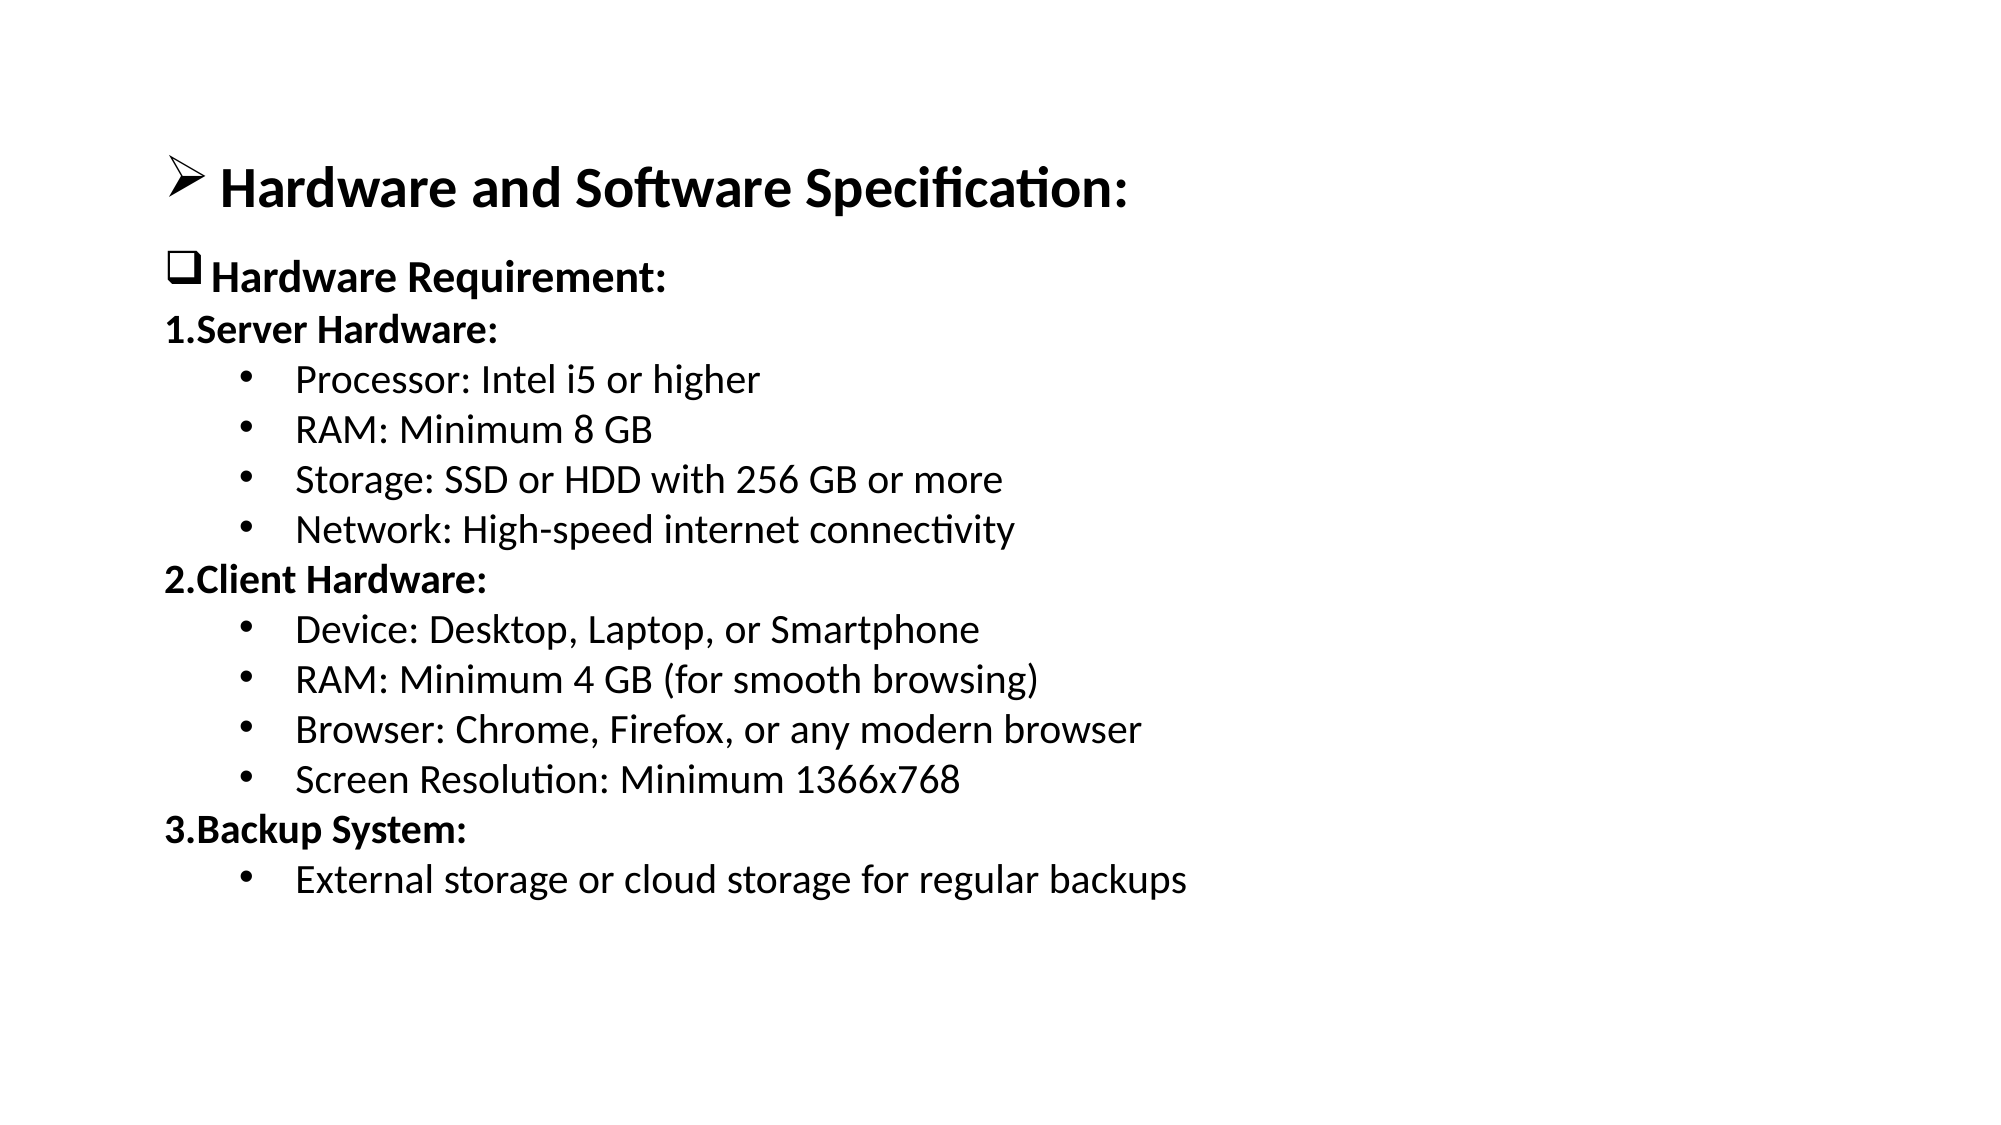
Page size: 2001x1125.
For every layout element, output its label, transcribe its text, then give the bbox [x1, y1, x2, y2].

text_box Hardware and Software Specification: Hardware Requirement: Server Hardware: Processor: Intel i5 or higher RAM: Minimum 8 GB Storage: SSD or HDD with 256 GB or more Network: High-speed internet connectivity Client Hardware: Device: Desktop, Laptop, or Smartphone RAM: Minimum 4 GB (for smooth browsing) Browser: Chrome, Firefox, or any modern browser Screen Resolution: Minimum 1366x768 Backup System: External storage or cloud storage for regular backups [149, 106, 2000, 977]
